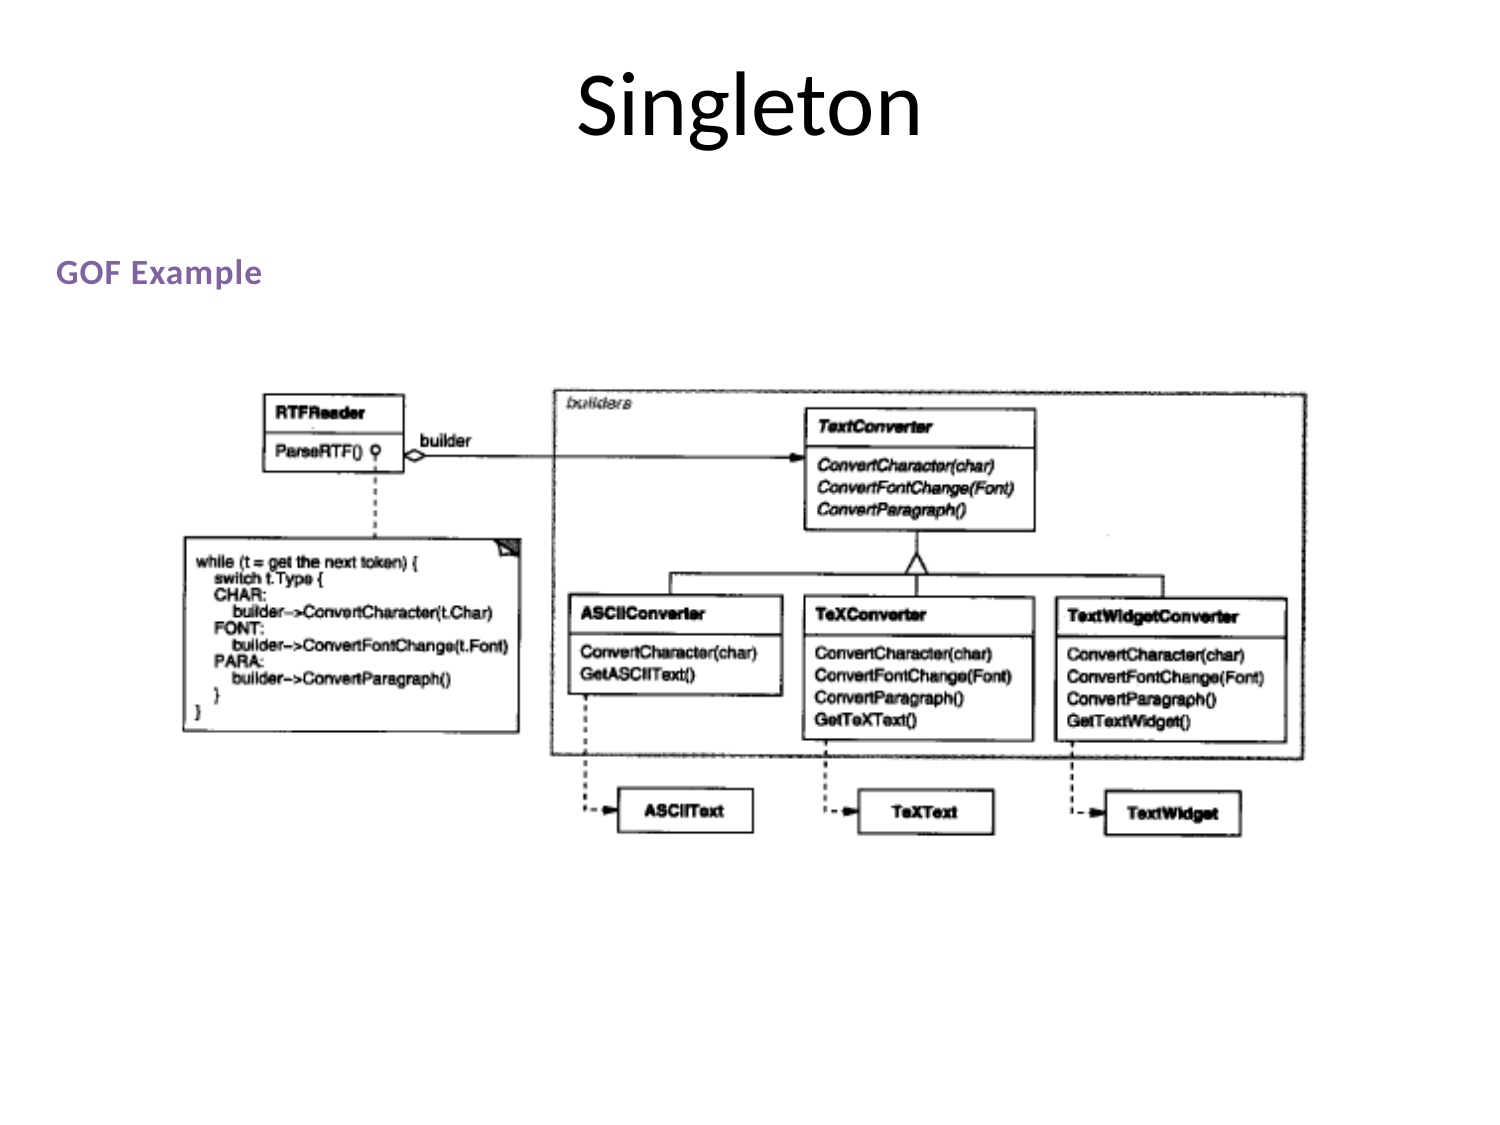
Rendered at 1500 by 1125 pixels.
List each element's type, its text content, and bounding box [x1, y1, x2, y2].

text_box Singleton [103, 7, 1397, 191]
picture [170, 377, 1316, 847]
text_box GOF Example [41, 242, 313, 300]
